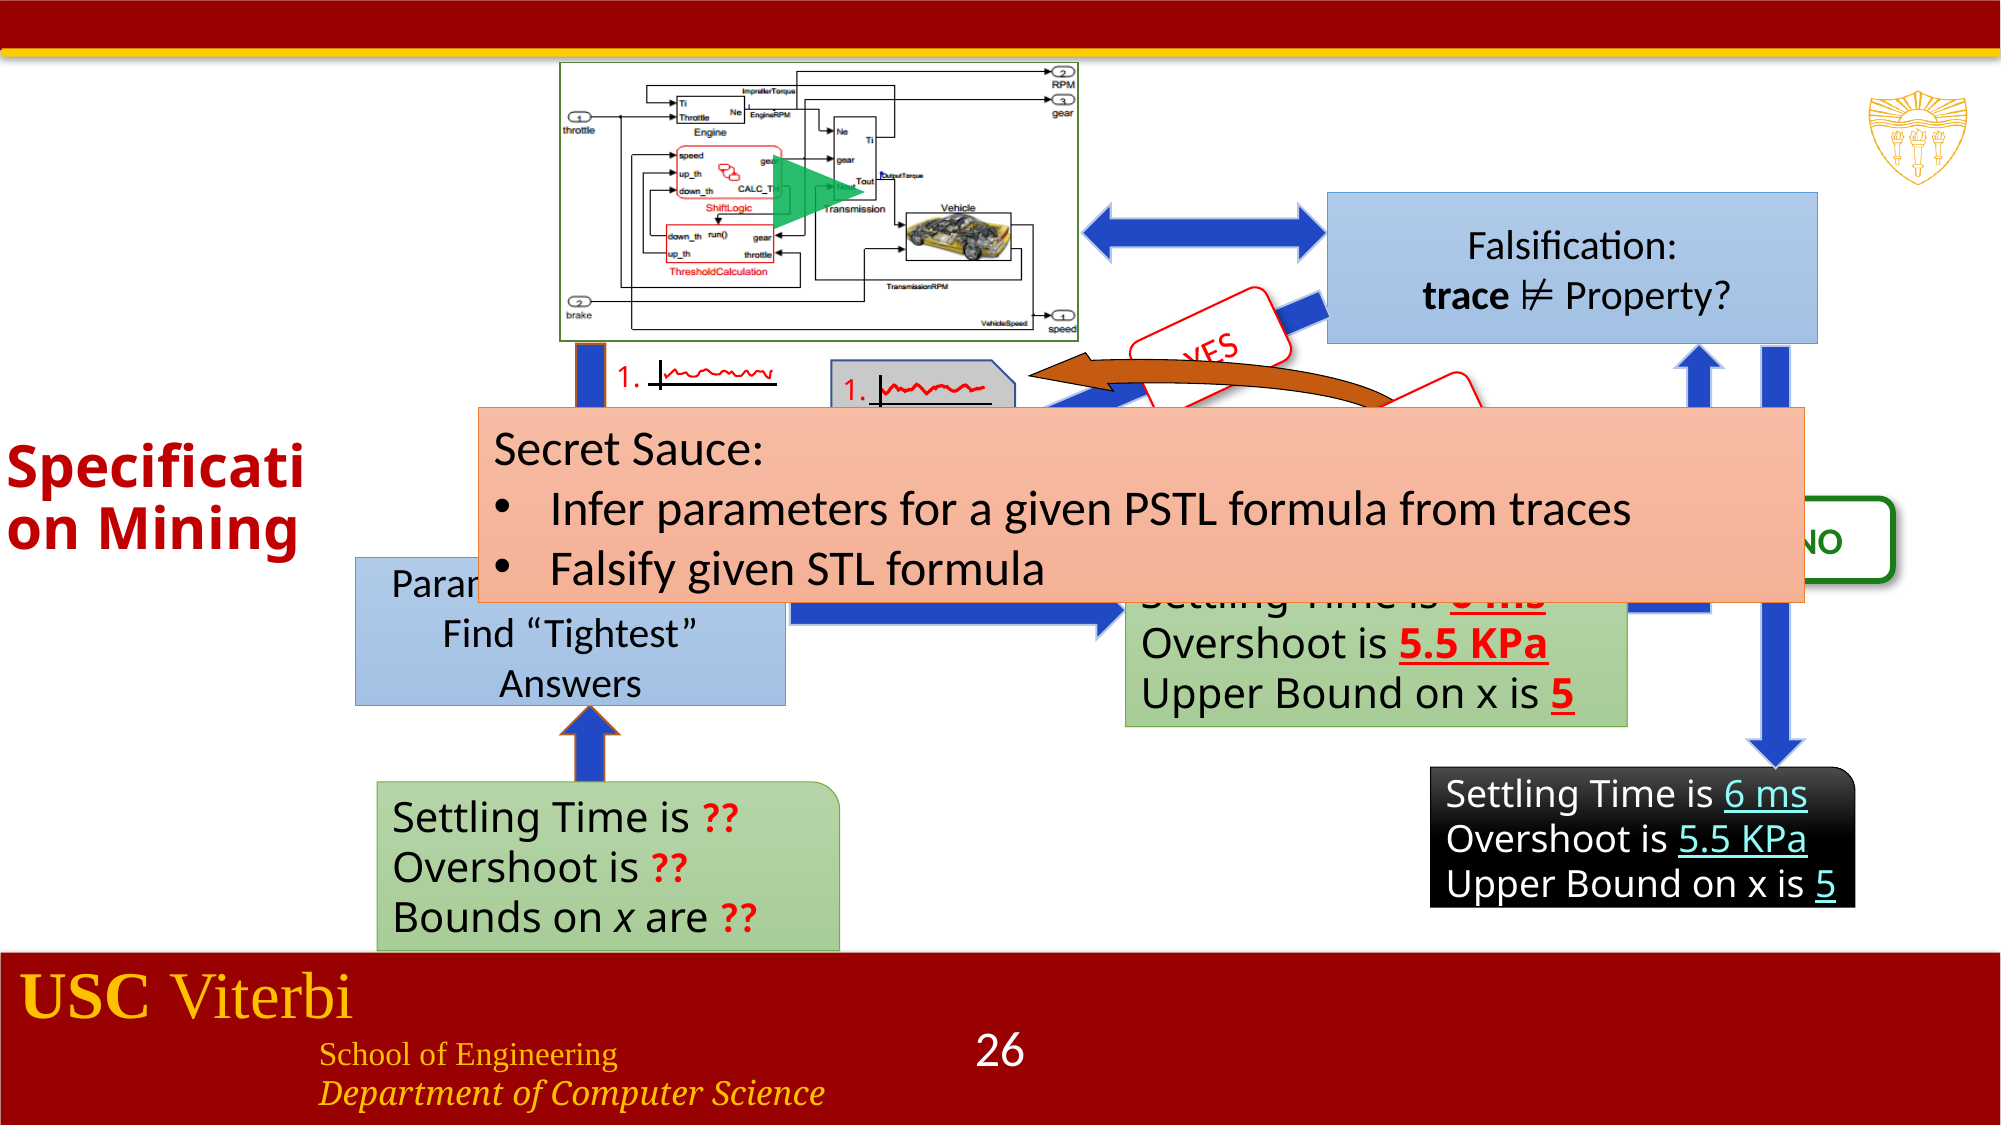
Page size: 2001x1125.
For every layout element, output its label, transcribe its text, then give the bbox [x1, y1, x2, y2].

picture [1836, 76, 2000, 199]
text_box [825, 360, 1016, 501]
text_box [575, 342, 607, 407]
text_box [558, 706, 622, 781]
text_box [1672, 344, 1726, 407]
text_box Settling Time is 6 ms Overshoot is 5.5 KPa Upper Bound on x is 5 [1125, 603, 1628, 728]
text_box [1744, 603, 1808, 770]
text_box [1350, 382, 1392, 407]
slide_number 26 [774, 1016, 1225, 1077]
text_box [1760, 344, 1792, 407]
text_box YES [1377, 371, 1483, 407]
text_box Settling Time is ?? Overshoot is ?? Bounds on x are ?? [376, 781, 841, 952]
text_box [788, 603, 1125, 643]
text_box Parameter Inference: Find “Tightest” Answers [355, 557, 786, 706]
text_box [1080, 201, 1327, 265]
text_box [1628, 603, 1713, 615]
text_box Settling Time is 6 ms Overshoot is 5.5 KPa Upper Bound on x is 5 [1430, 766, 1856, 908]
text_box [560, 63, 1078, 341]
text_box NO [1805, 497, 1894, 582]
title Specification Mining [6, 70, 314, 929]
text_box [729, 310, 1350, 524]
text_box Secret Sauce: Infer parameters for a given PSTL formula from traces Falsify given STL formula [478, 407, 1805, 603]
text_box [600, 350, 778, 513]
